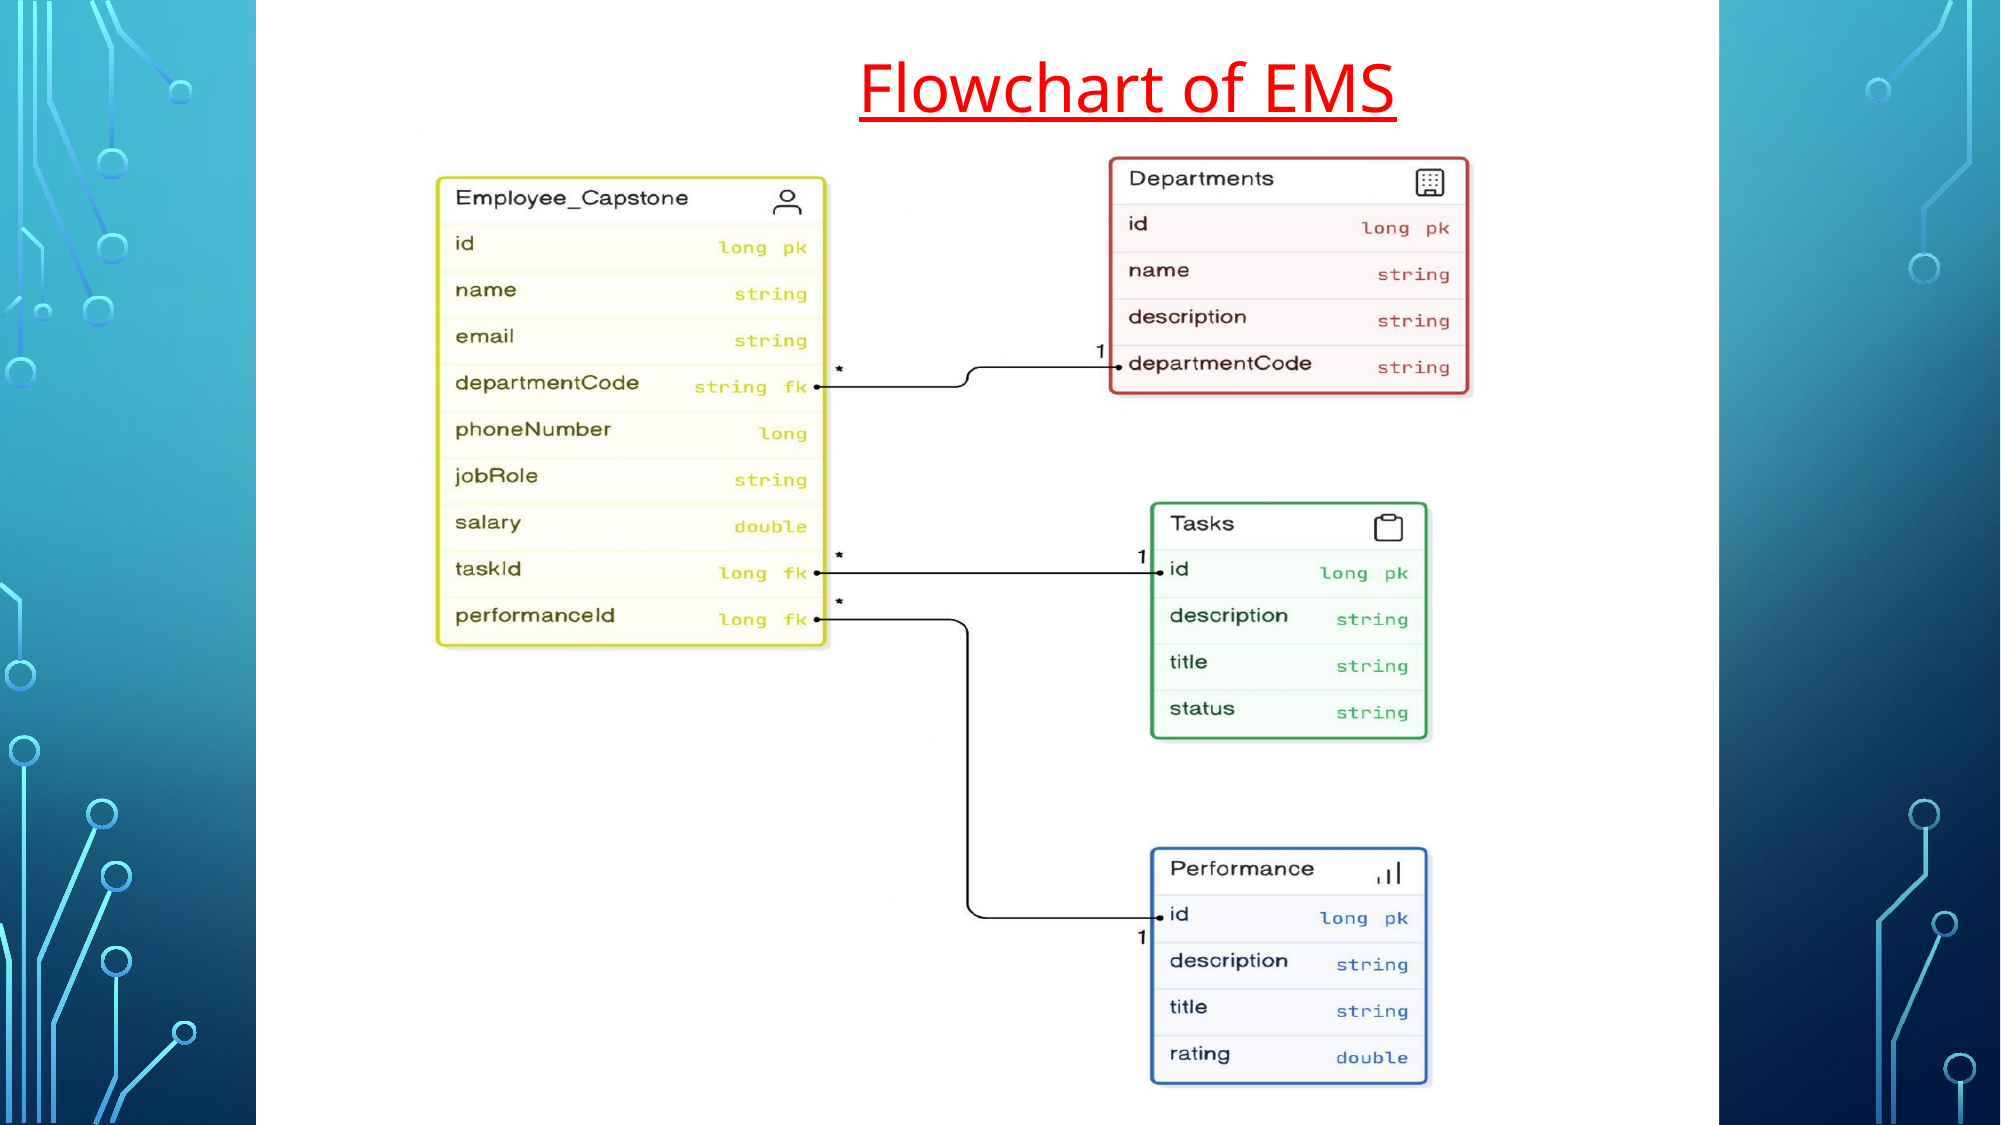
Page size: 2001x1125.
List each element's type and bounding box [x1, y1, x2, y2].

picture [255, 0, 1720, 1125]
